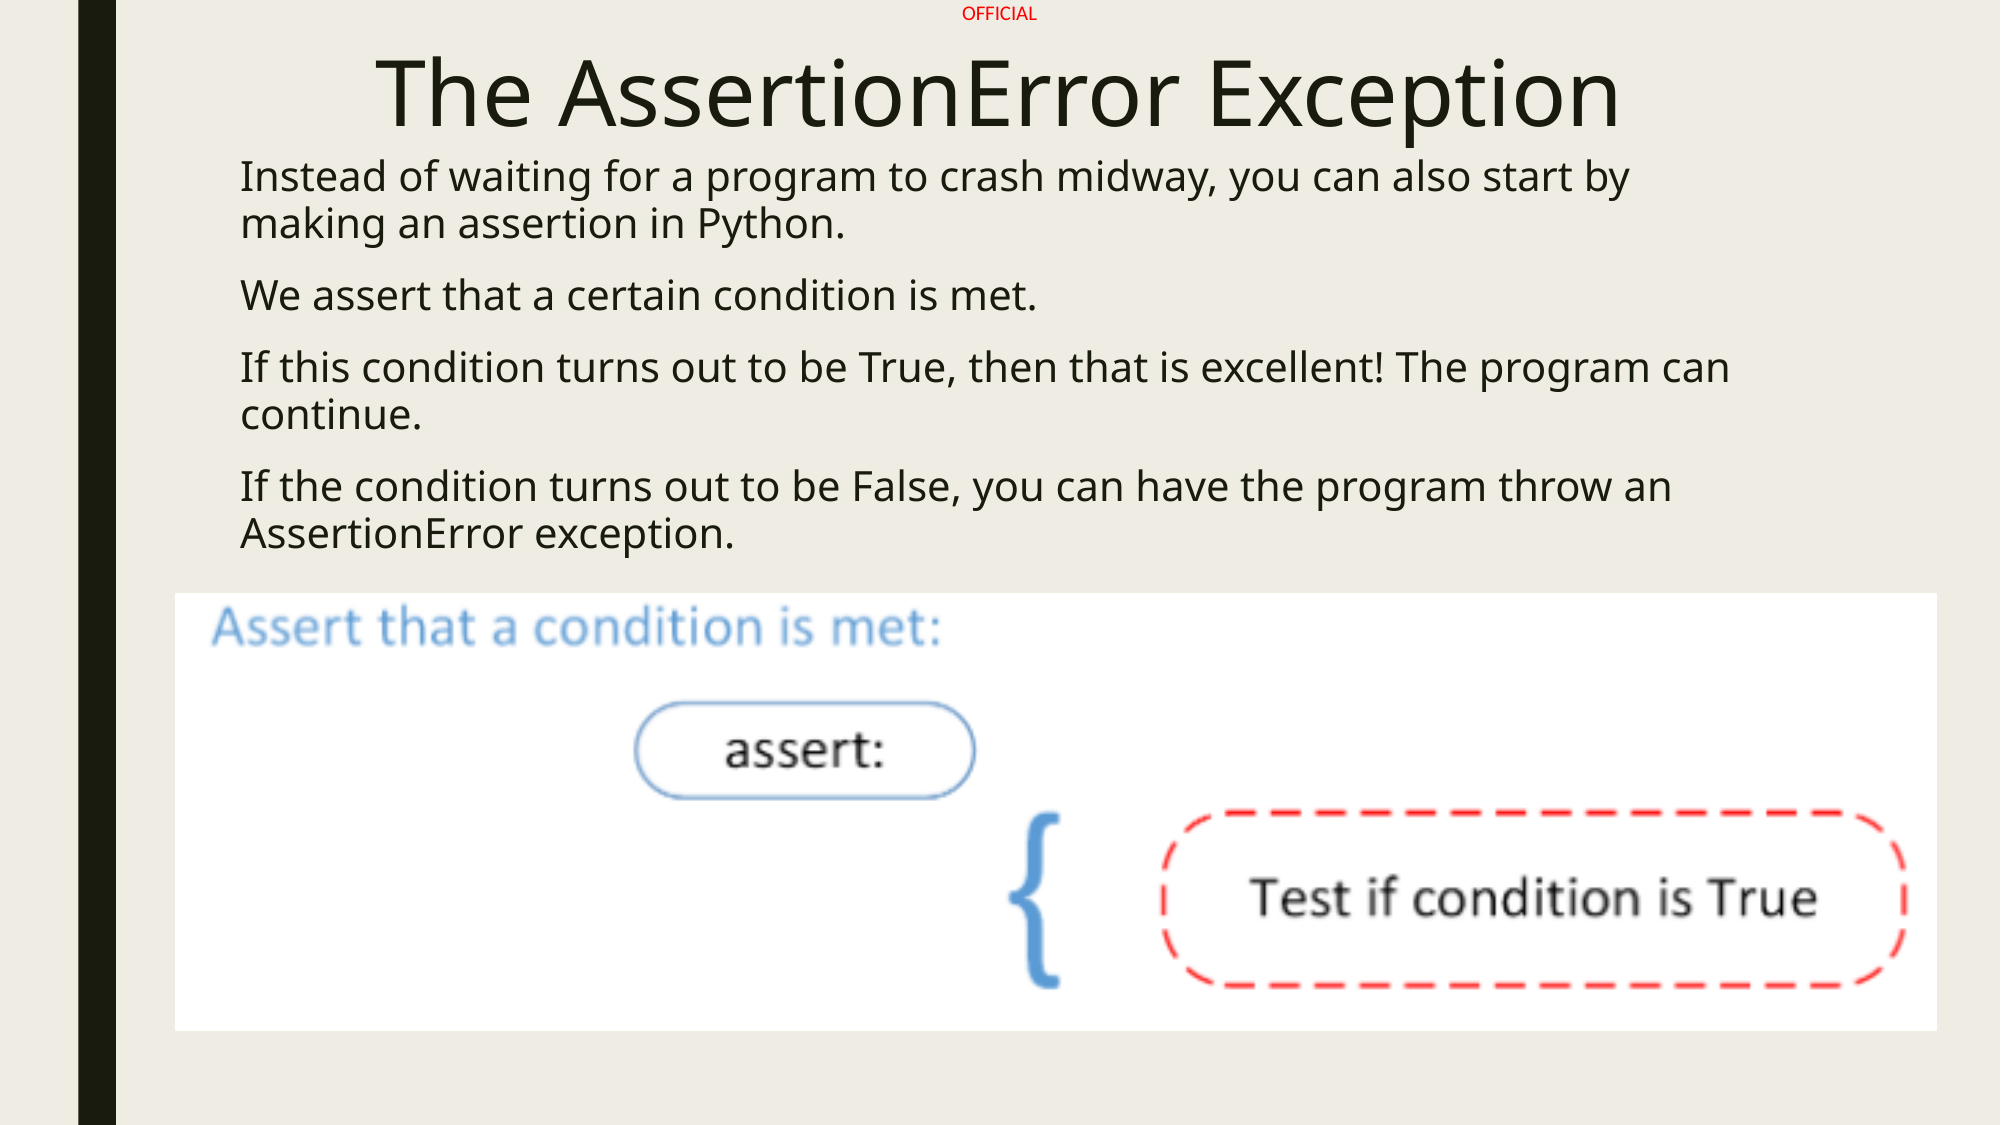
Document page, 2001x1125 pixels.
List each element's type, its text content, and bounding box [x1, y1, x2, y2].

title The AssertionError Exception [212, 40, 1788, 163]
picture [175, 593, 1937, 1031]
list Instead of waiting for a program to crash midway, you can also start by making an assertion in Python. We assert that a certain condition is met. If this condition turns out to be True, then that is excellent! The program can continue. If the condition turns out to be False, you can have the program throw an AssertionError exception. [225, 146, 1800, 593]
